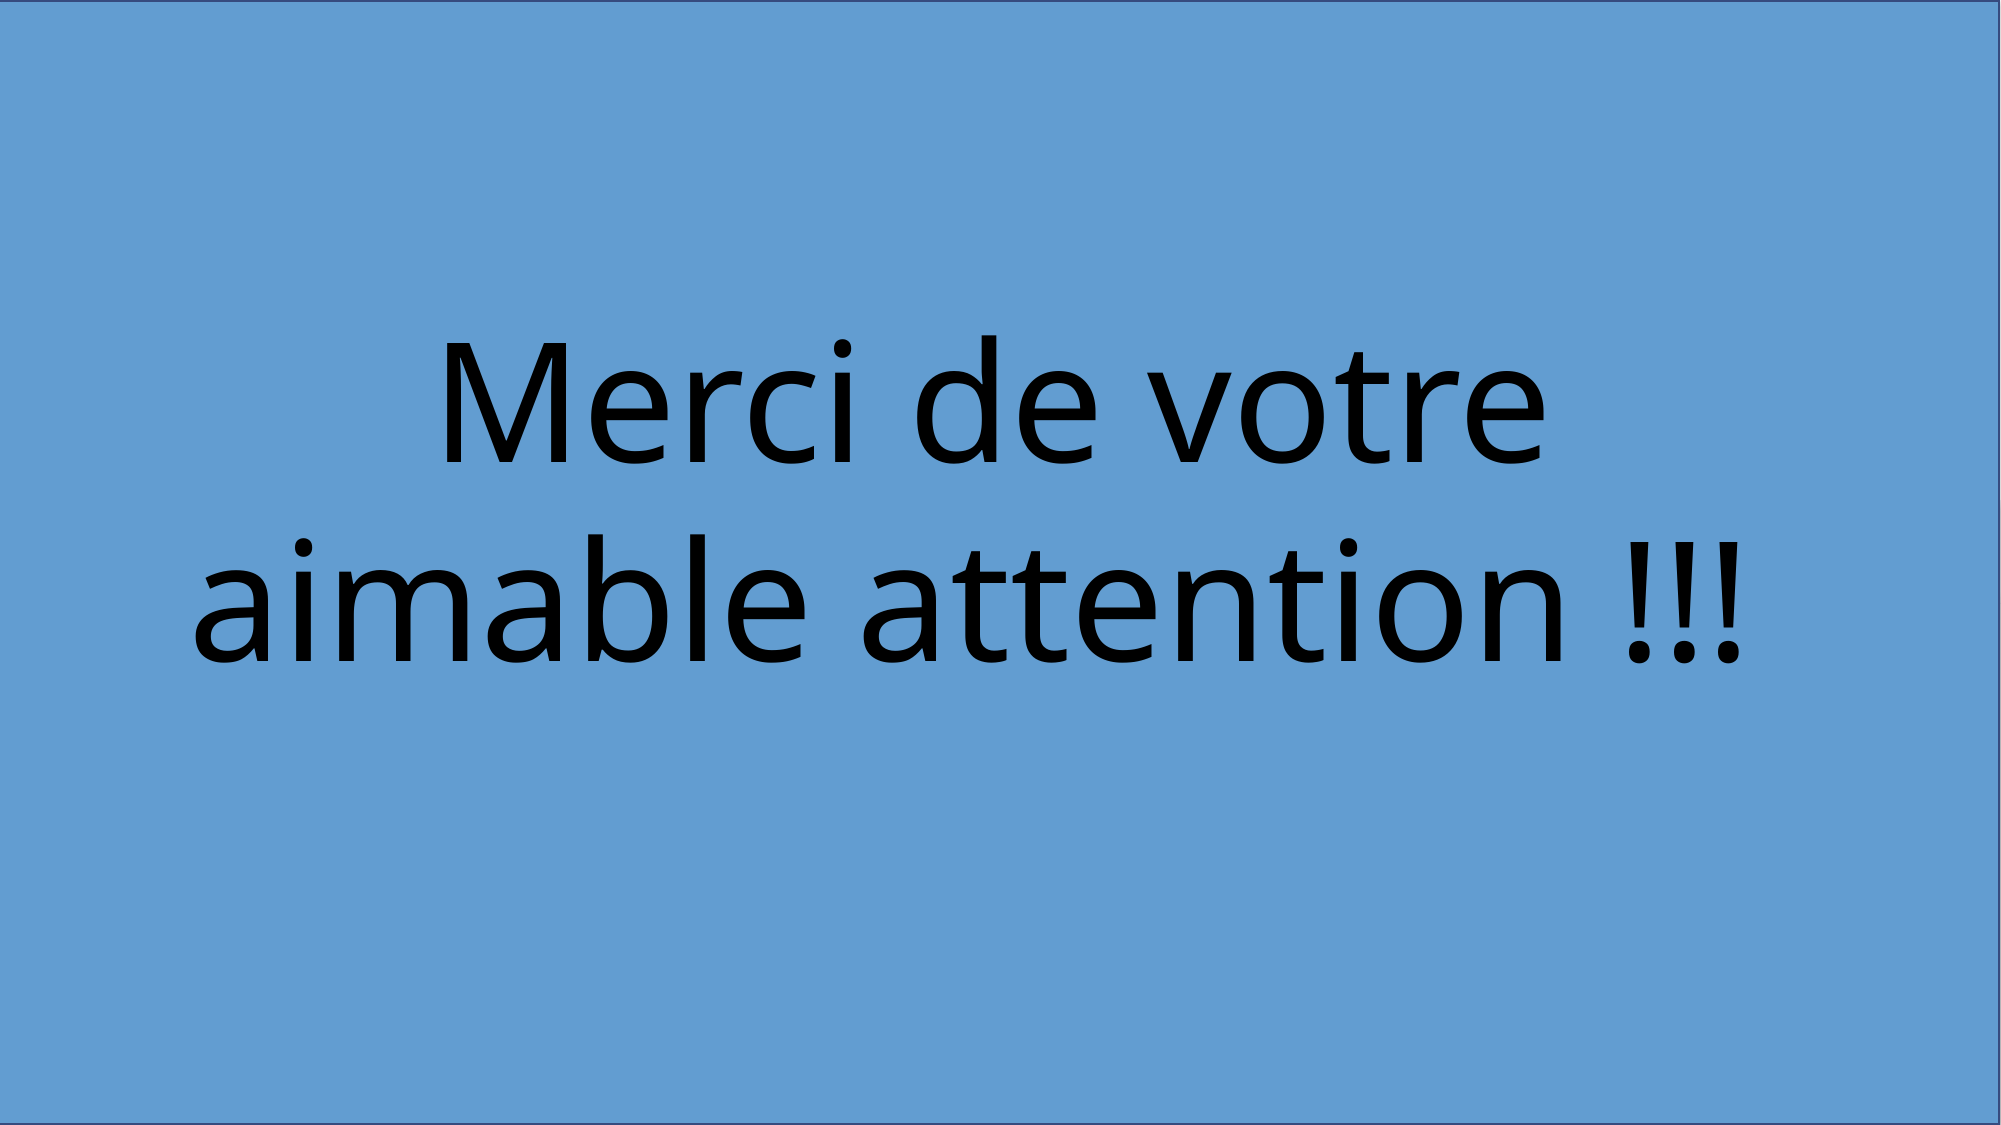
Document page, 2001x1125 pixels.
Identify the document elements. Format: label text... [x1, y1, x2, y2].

text_box Merci de votre aimable attention !!! [43, 287, 1899, 703]
text_box [0, 0, 2000, 1125]
